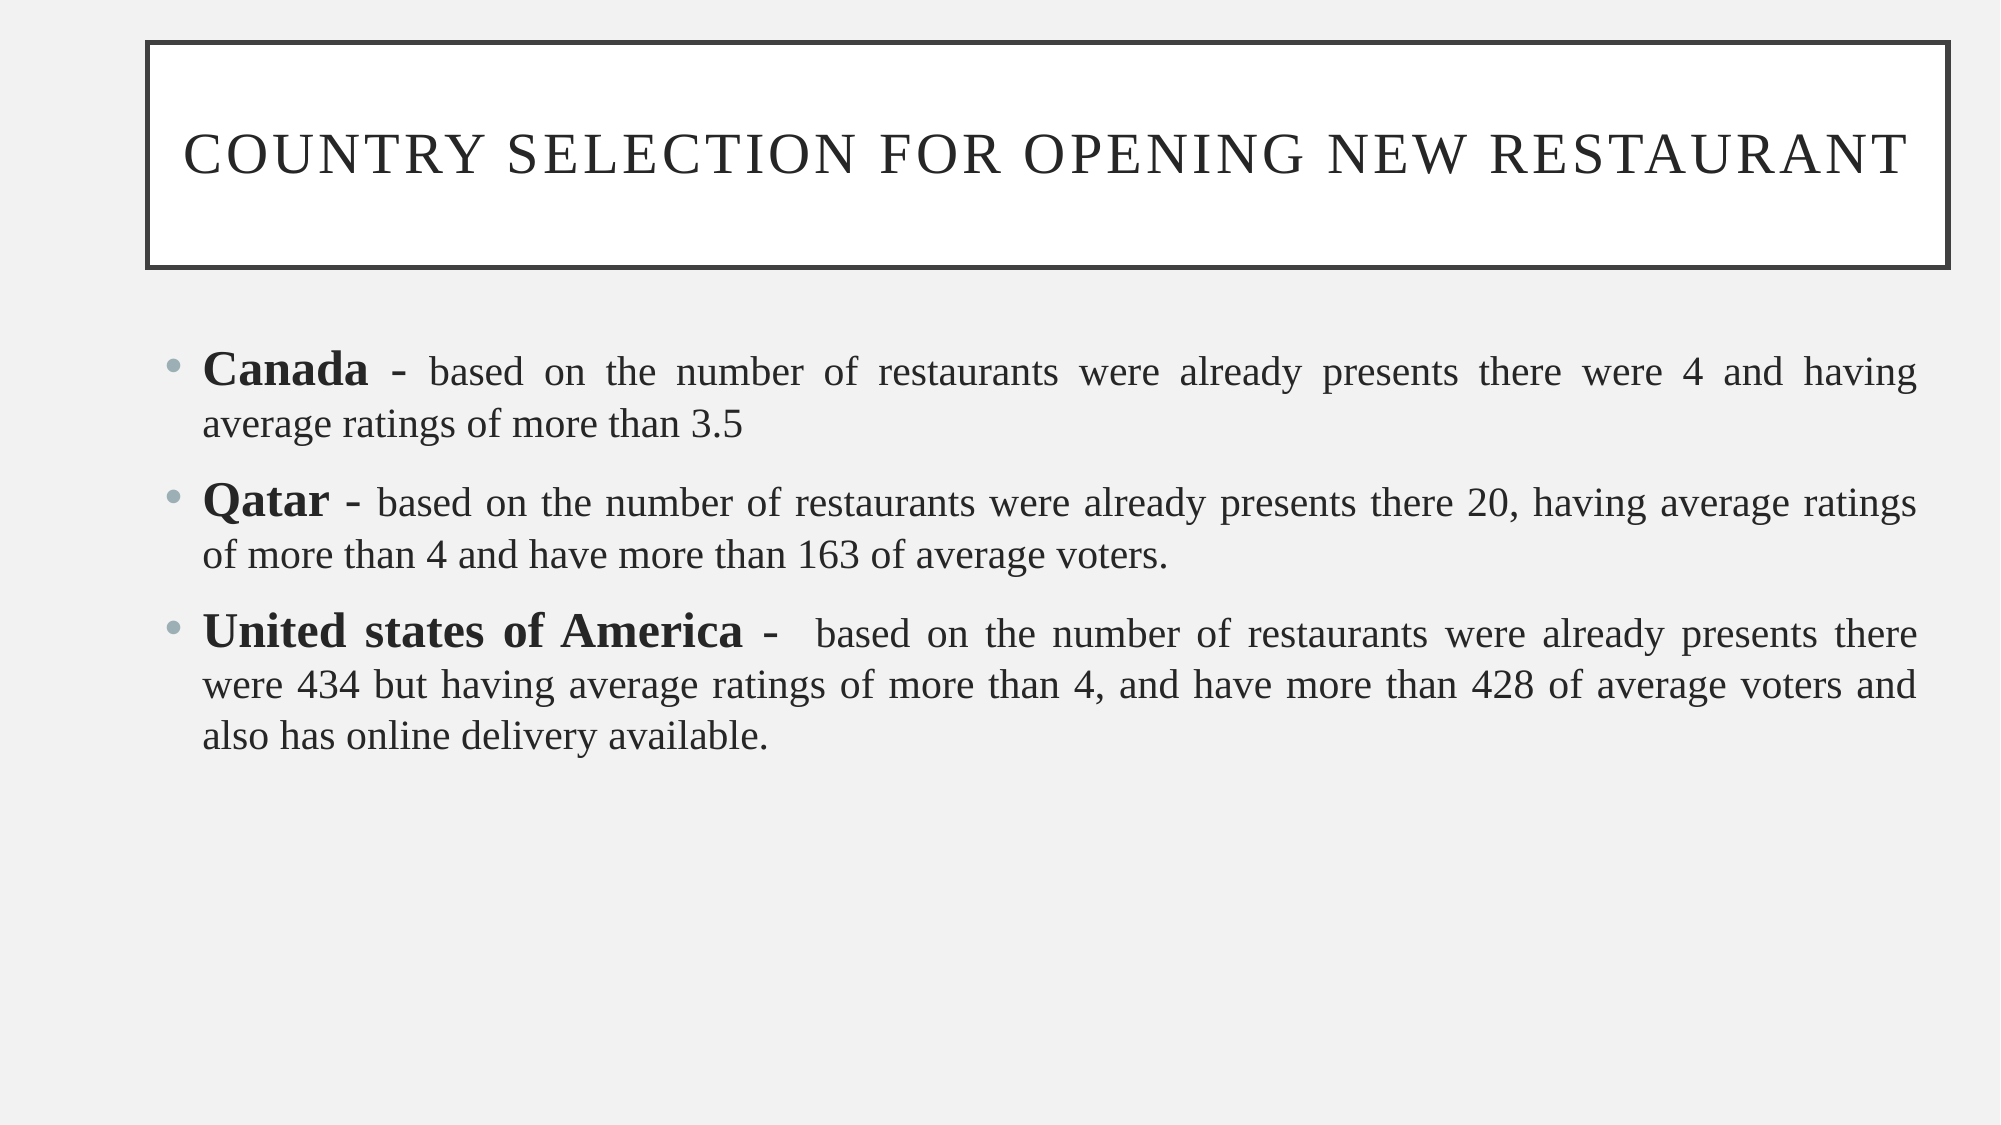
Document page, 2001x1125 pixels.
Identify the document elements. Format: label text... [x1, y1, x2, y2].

title Country selection for opening new restaurant [145, 40, 1951, 270]
list Canada - based on the number of restaurants were already presents there were 4 and having average ratings of more than 3.5 Qatar - based on the number of restaurants were already presents there 20, having average ratings of more than 4 and have more than 163 of average voters. United states of America - based on the number of restaurants were already presents there were 434 but having average ratings of more than 4, and have more than 428 of average voters and also has online delivery available. [149, 247, 1935, 970]
